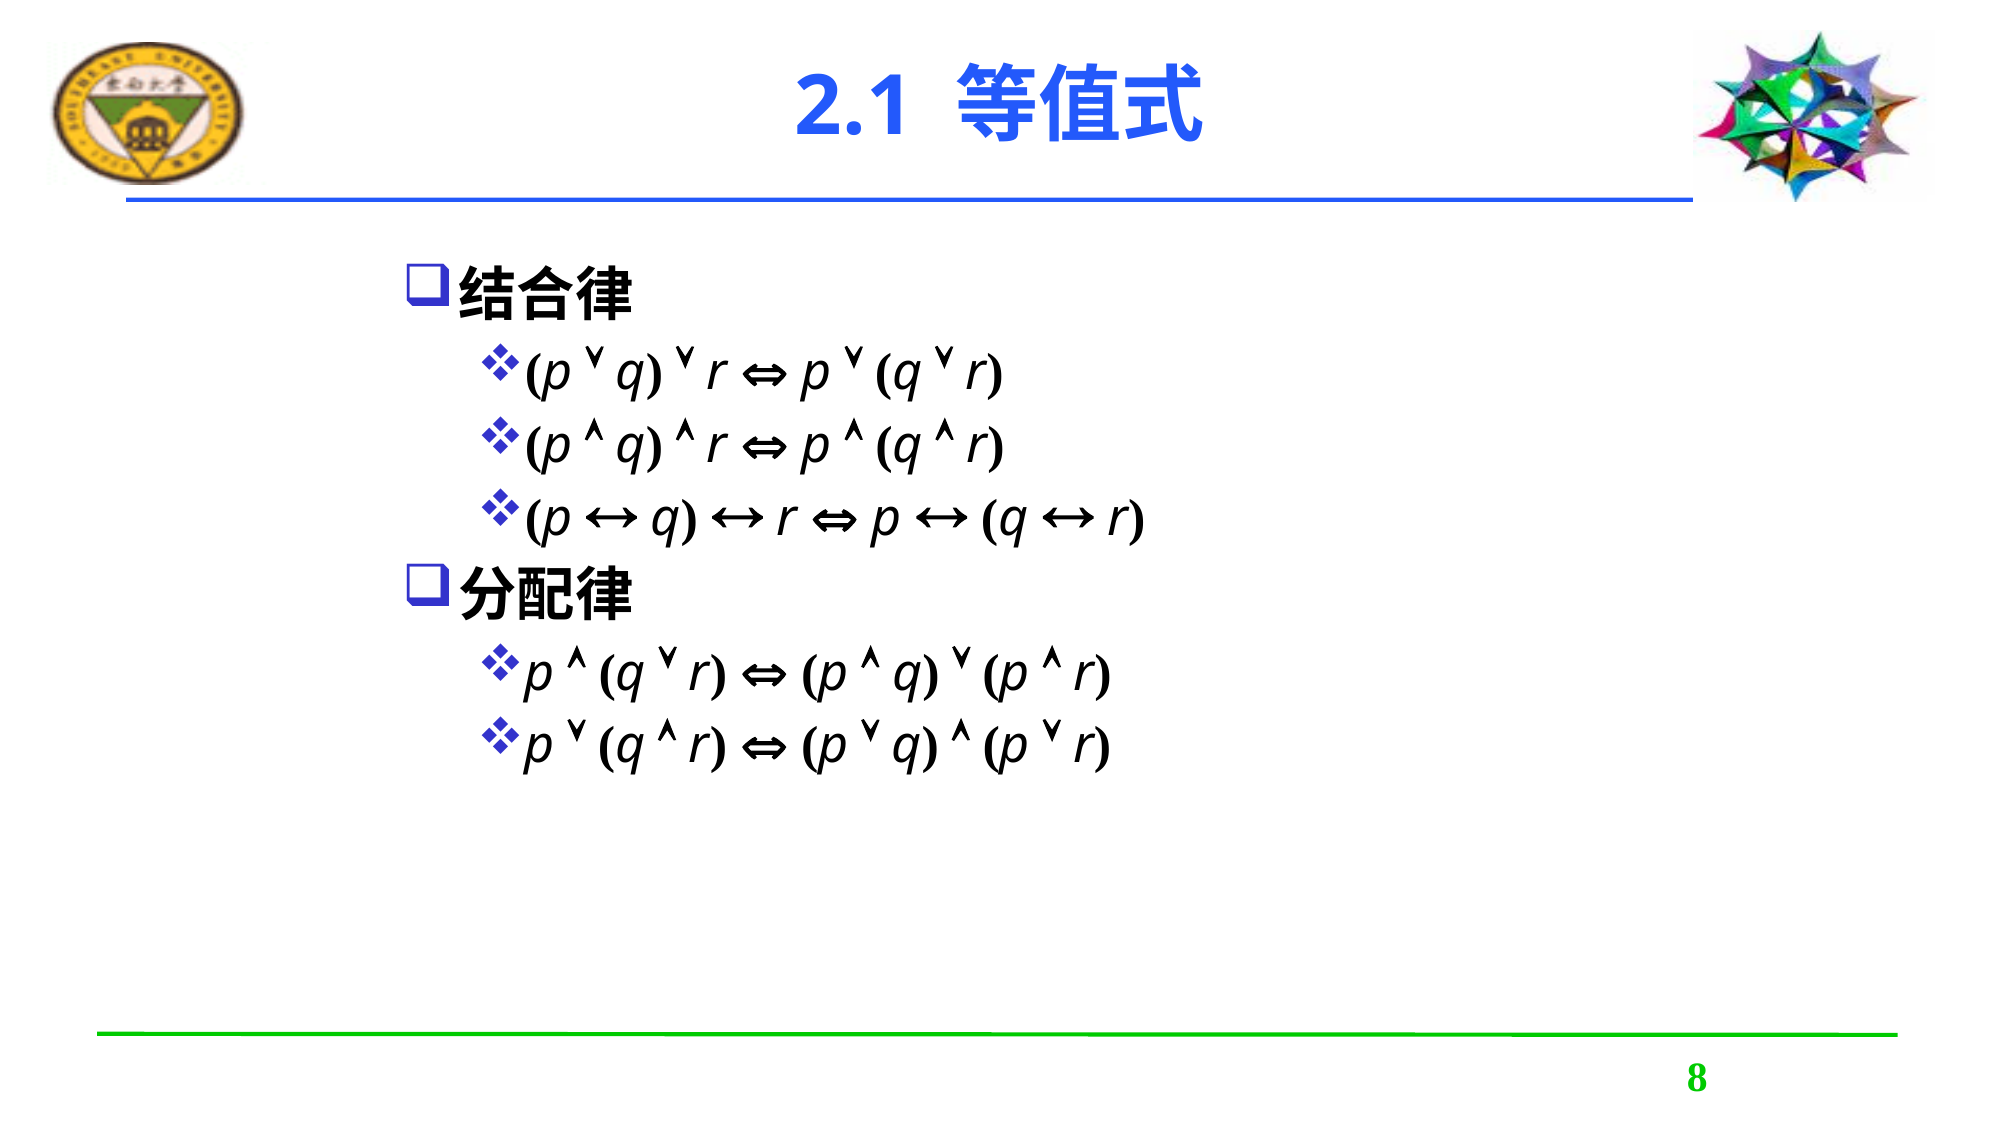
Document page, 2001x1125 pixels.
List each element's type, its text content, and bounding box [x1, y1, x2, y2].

picture [39, 42, 150, 185]
picture [1693, 30, 1935, 202]
list 结合律 (p  q)  r  p  (q  r) (p  q)  r  p  (q  r) (p  q)  r  p  (q  r) 分配律 p  (q  r)  (p  q)  (p  r) p  (q  r)  (p  q)  (p  r) [387, 249, 1663, 1012]
title 2.1 等值式 [150, 7, 1850, 195]
